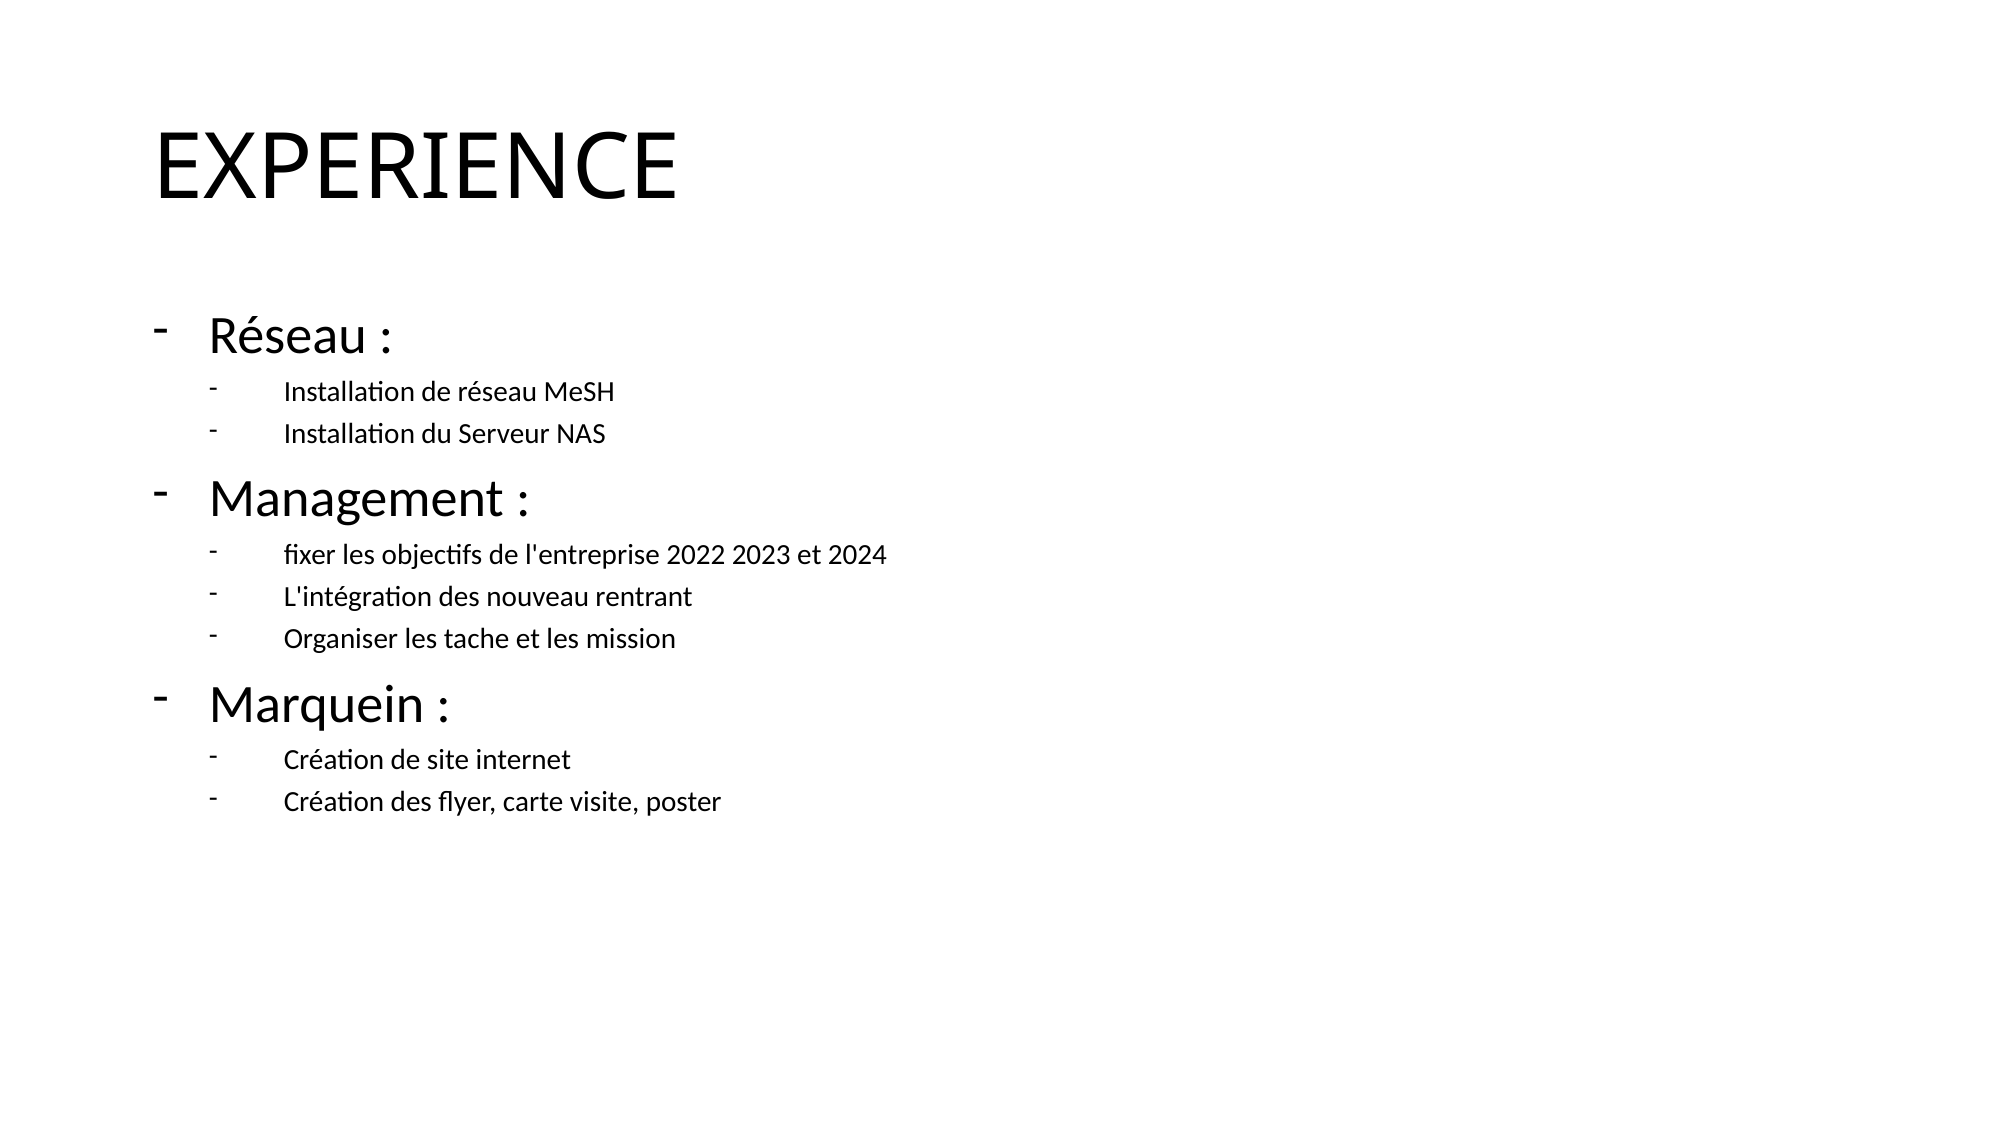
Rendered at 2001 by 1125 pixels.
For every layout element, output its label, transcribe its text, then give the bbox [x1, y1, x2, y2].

title EXPERIENCE [137, 59, 1863, 278]
list Réseau : Installation de réseau MeSH Installation du Serveur NAS Management : fixer les objectifs de l'entreprise 2022 2023 et 2024 L'intégration des nouveau rentrant Organiser les tache et les mission Marquein : Création de site internet Création des flyer, carte visite, poster [137, 299, 1863, 1014]
